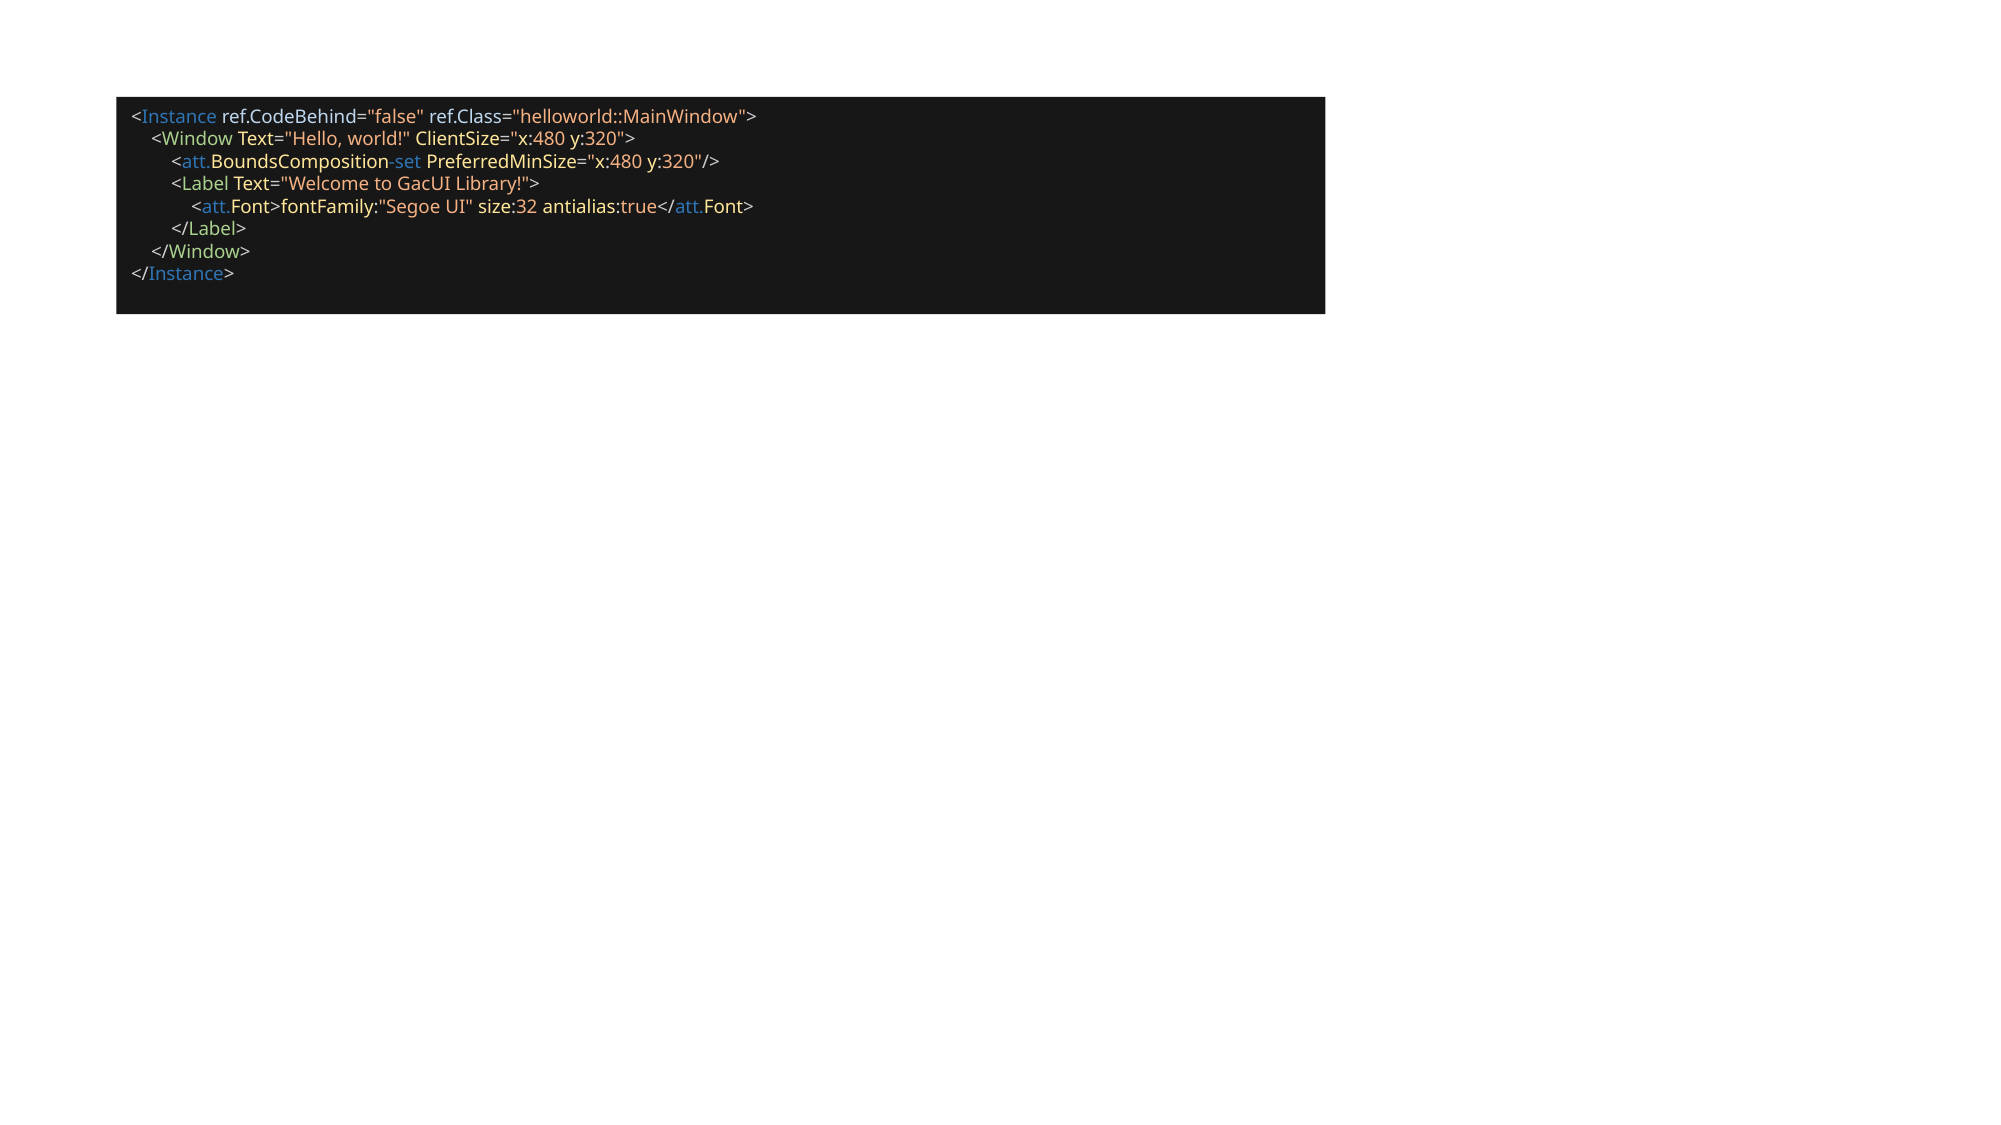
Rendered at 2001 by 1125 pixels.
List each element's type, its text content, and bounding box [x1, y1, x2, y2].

text_box <Instance ref.CodeBehind="false" ref.Class="helloworld::MainWindow"> <Window Text="Hello, world!" ClientSize="x:480 y:320"> <att.BoundsComposition-set PreferredMinSize="x:480 y:320"/> <Label Text="Welcome to GacUI Library!"> <att.Font>fontFamily:"Segoe UI" size:32 antialias:true</att.Font> </Label> </Window> </Instance> [116, 96, 1326, 315]
